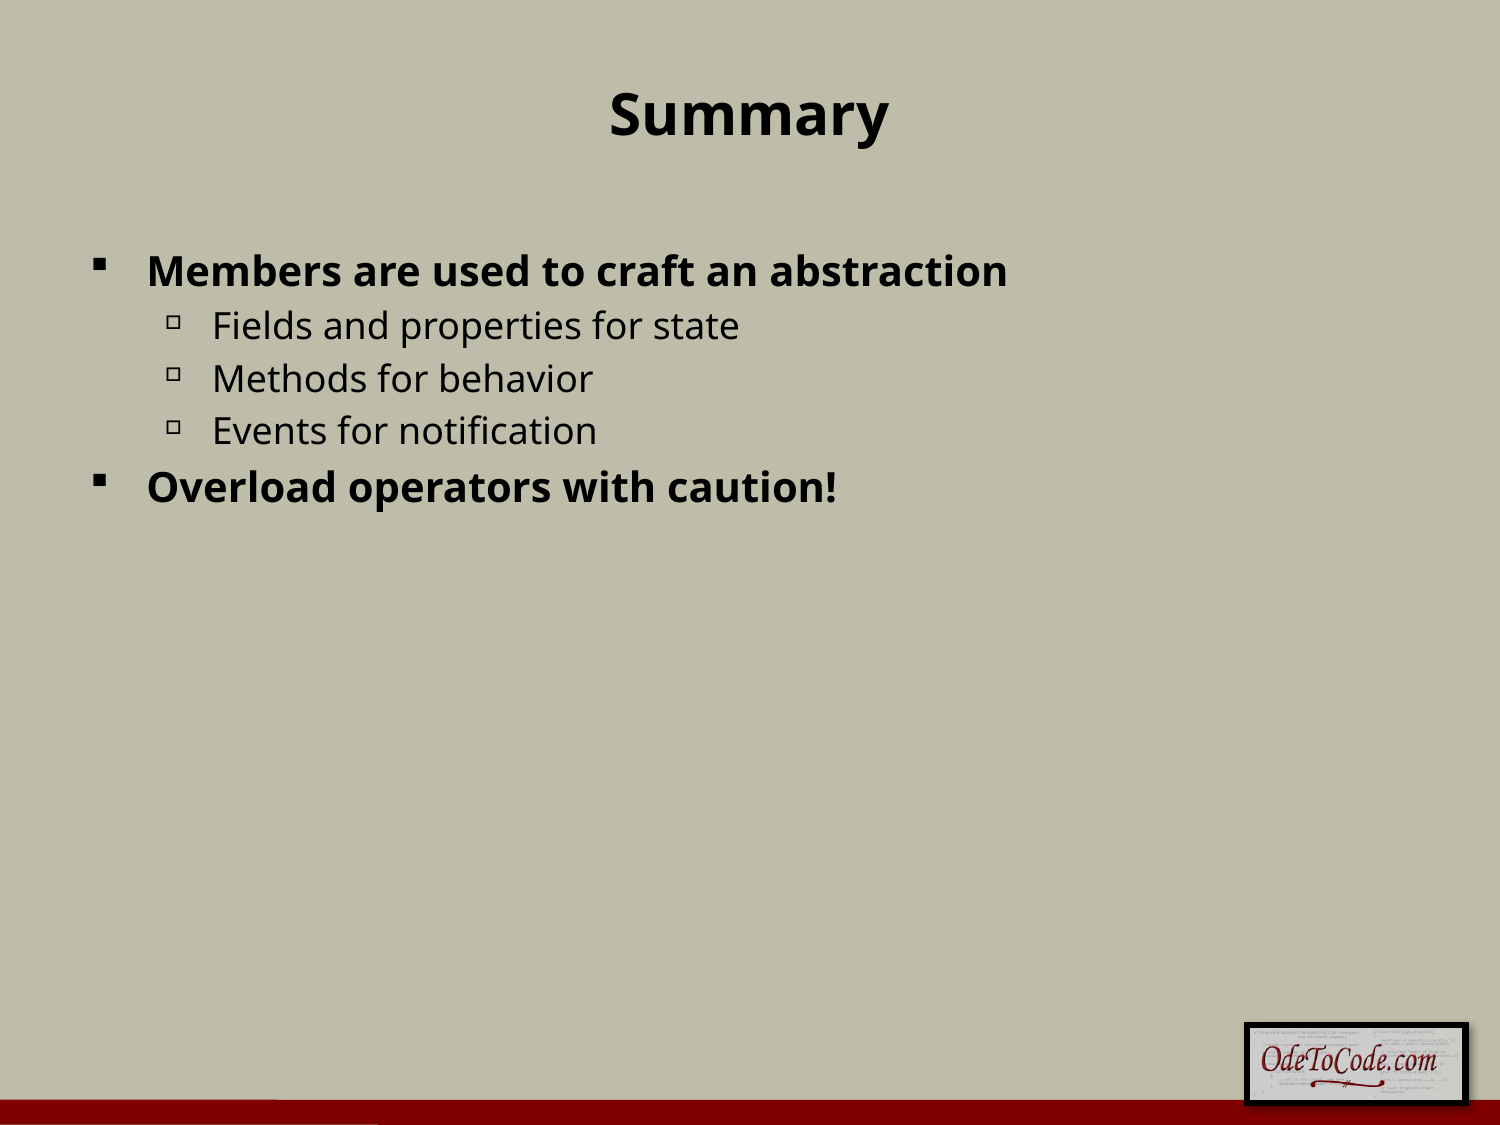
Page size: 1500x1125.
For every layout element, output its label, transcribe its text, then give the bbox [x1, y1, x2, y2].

picture [1250, 1028, 1462, 1100]
list Members are used to craft an abstraction Fields and properties for state Methods for behavior Events for notification Overload operators with caution! [74, 237, 1426, 976]
title Summary [74, 49, 1426, 176]
